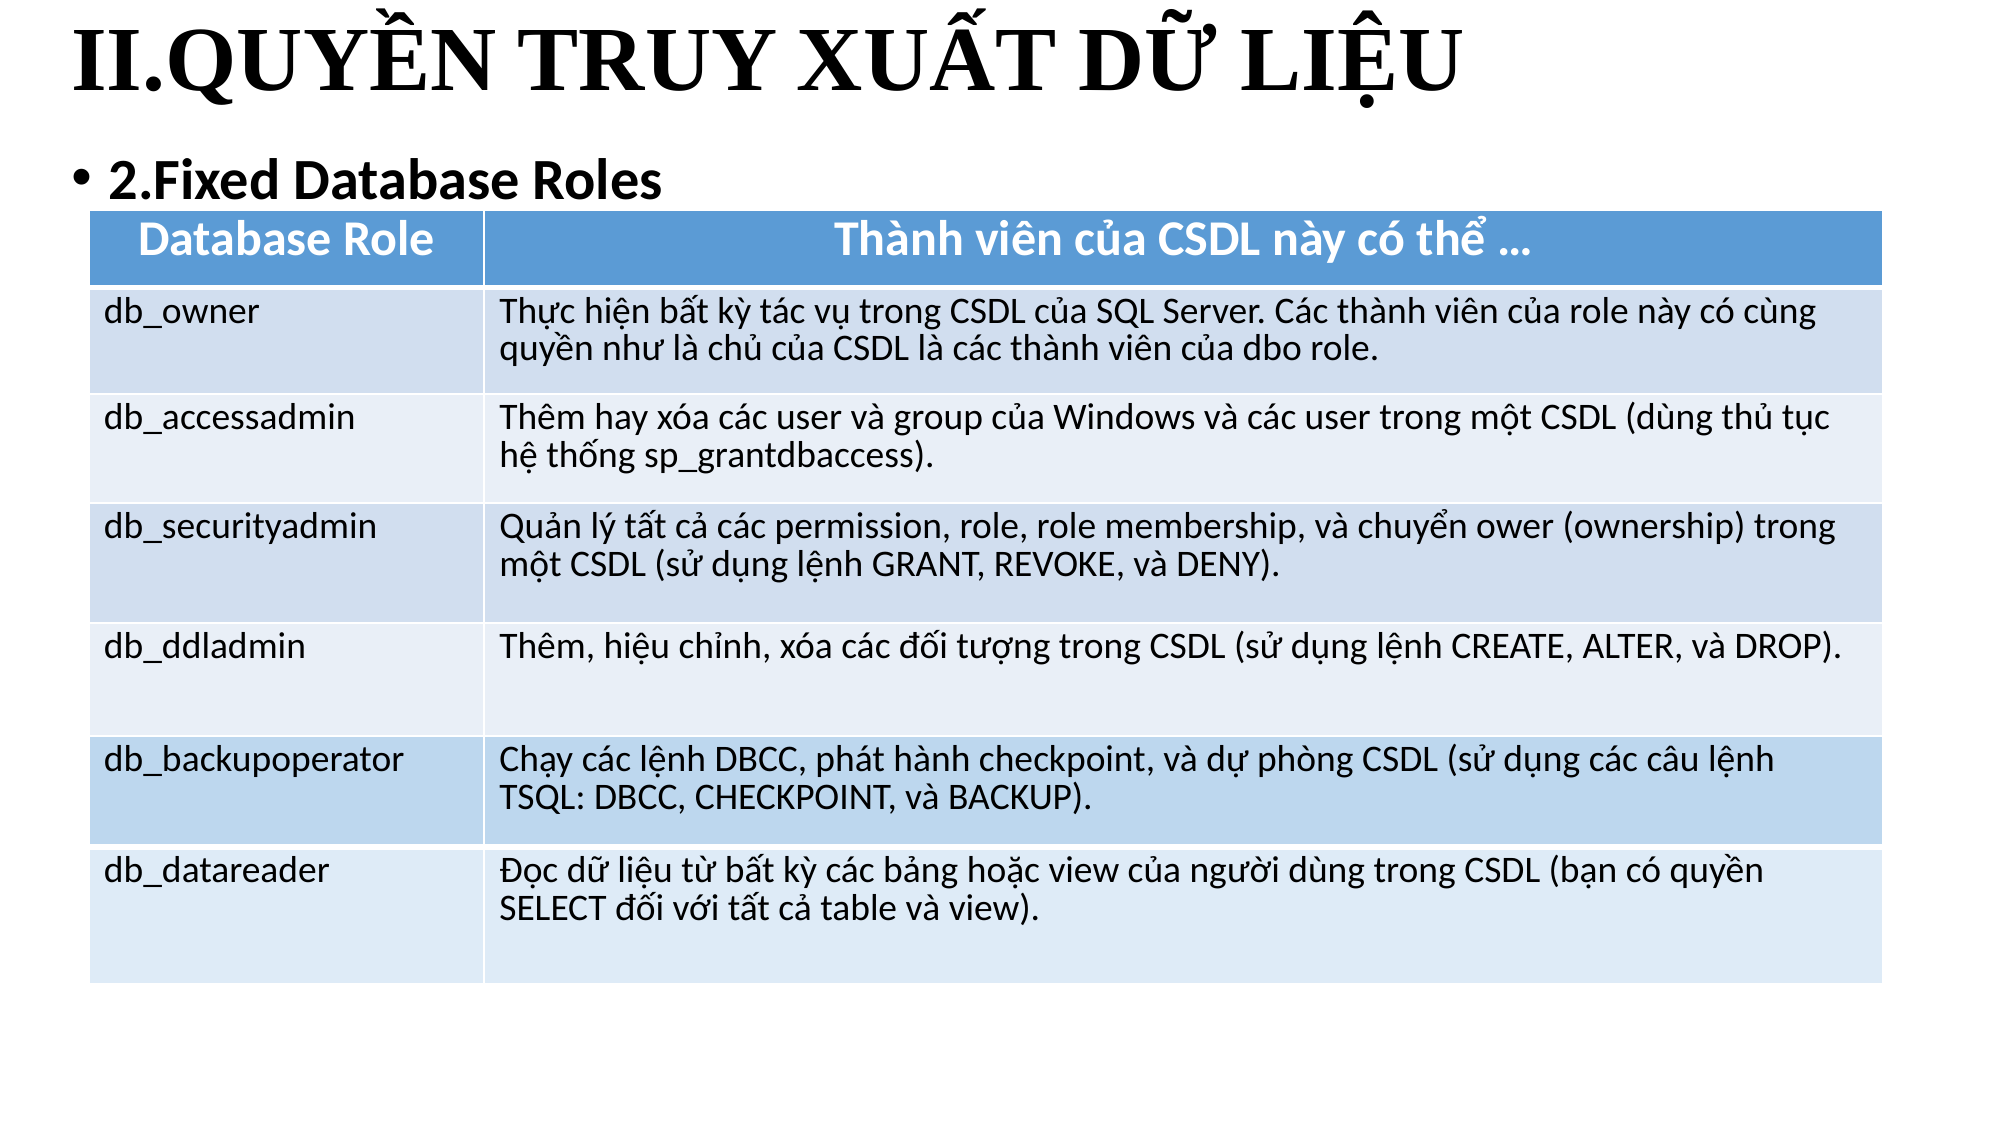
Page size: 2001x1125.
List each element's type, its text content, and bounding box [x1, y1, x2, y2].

table_header Database Role [90, 211, 483, 285]
table_header Thành viên của CSDL này có thể … [485, 211, 1882, 285]
table_cell Quản lý tất cả các permission, role, role membership, và chuyển ower (ownership) trong một CSDL (sử dụng lệnh GRANT, REVOKE, và DENY). [485, 504, 1882, 622]
table_cell Đọc dữ liệu từ bất kỳ các bảng hoặc view của người dùng trong CSDL (bạn có quyền SELECT đối với tất cả table và view). [485, 850, 1882, 983]
title II.QUYỀN TRUY XUẤT DỮ LIỆU [56, 0, 1782, 112]
table_cell db_ddladmin [90, 624, 483, 735]
table_cell db_accessadmin [90, 395, 483, 502]
table_cell db_owner [90, 290, 483, 393]
table_cell db_securityadmin [90, 504, 483, 622]
table_header db_backupoperator [90, 737, 483, 844]
table_header Chạy các lệnh DBCC, phát hành checkpoint, và dự phòng CSDL (sử dụng các câu lệnh TSQL: DBCC, CHECKPOINT, và BACKUP). [485, 737, 1882, 844]
list 2.Fixed Database Roles [56, 112, 1782, 906]
table_cell Thêm hay xóa các user và group của Windows và các user trong một CSDL (dùng thủ tục hệ thống sp_grantdbaccess). [485, 395, 1882, 502]
table_cell db_datareader [90, 850, 483, 983]
table_cell Thêm, hiệu chỉnh, xóa các đối tượng trong CSDL (sử dụng lệnh CREATE, ALTER, và DROP). [485, 624, 1882, 735]
table_cell Thực hiện bất kỳ tác vụ trong CSDL của SQL Server. Các thành viên của role này có cùng quyền như là chủ của CSDL là các thành viên của dbo role. [485, 290, 1882, 393]
